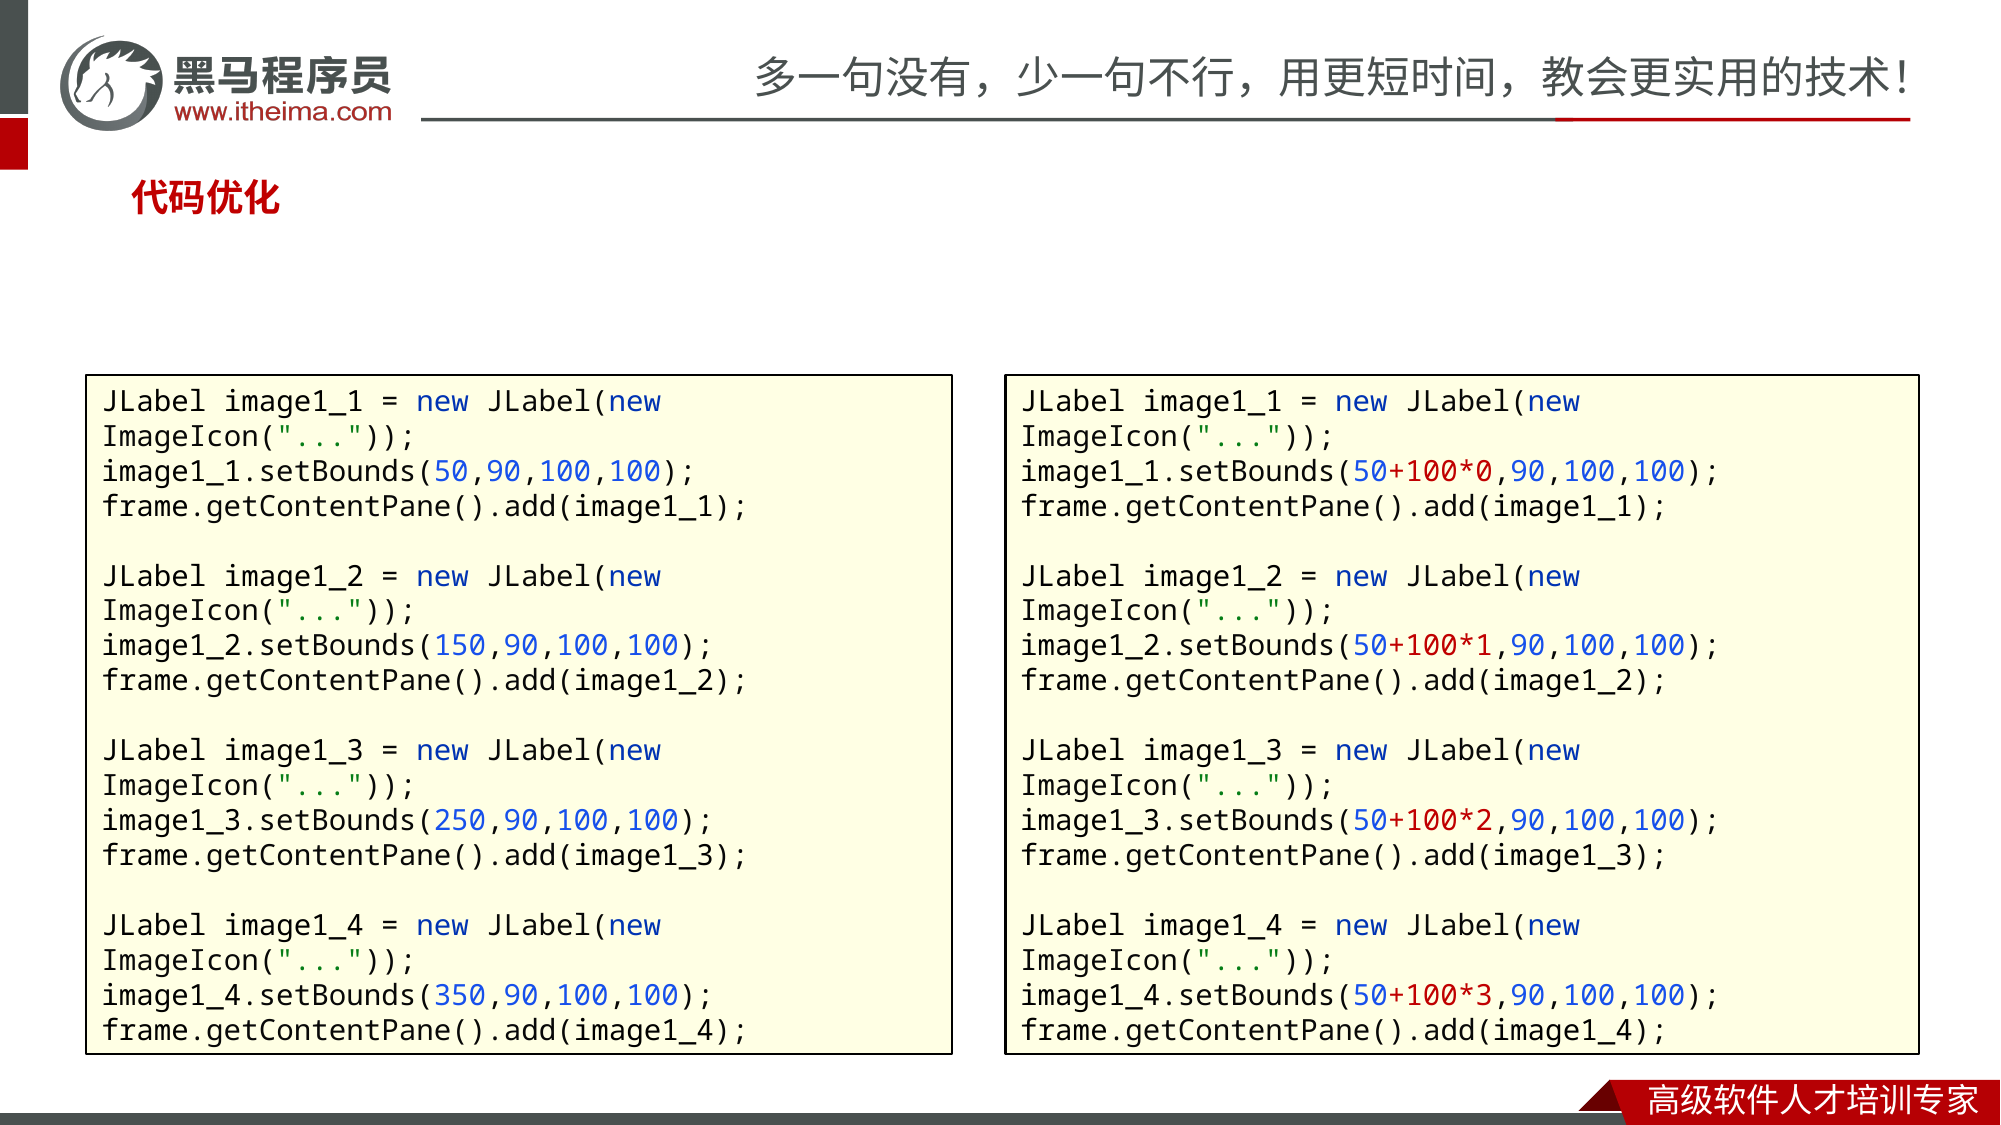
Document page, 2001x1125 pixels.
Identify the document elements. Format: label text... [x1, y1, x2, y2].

text_box 代码优化 [116, 154, 1880, 239]
picture [14, 0, 453, 179]
title [116, 40, 1556, 125]
text_box JLabel image1_1 = new JLabel(new ImageIcon("...")); image1_1.setBounds(50,90,100,100); frame.getContentPane().add(image1_1); JLabel image1_2 = new JLabel(new ImageIcon("...")); image1_2.setBounds(150,90,100,100); frame.getContentPane().add(image1_2); JLabel image1_3 = new JLabel(new ImageIcon("...")); image1_3.setBounds(250,90,100,100); frame.getContentPane().add(image1_3); JLabel image1_4 = new JLabel(new ImageIcon("...")); image1_4.setBounds(350,90,100,100); frame.getContentPane().add(image1_4); [86, 374, 952, 1054]
text_box JLabel image1_1 = new JLabel(new ImageIcon("...")); image1_1.setBounds(50+100*0,90,100,100); frame.getContentPane().add(image1_1); JLabel image1_2 = new JLabel(new ImageIcon("...")); image1_2.setBounds(50+100*1,90,100,100); frame.getContentPane().add(image1_2); JLabel image1_3 = new JLabel(new ImageIcon("...")); image1_3.setBounds(50+100*2,90,100,100); frame.getContentPane().add(image1_3); JLabel image1_4 = new JLabel(new ImageIcon("...")); image1_4.setBounds(50+100*3,90,100,100); frame.getContentPane().add(image1_4); [1005, 374, 1919, 1054]
